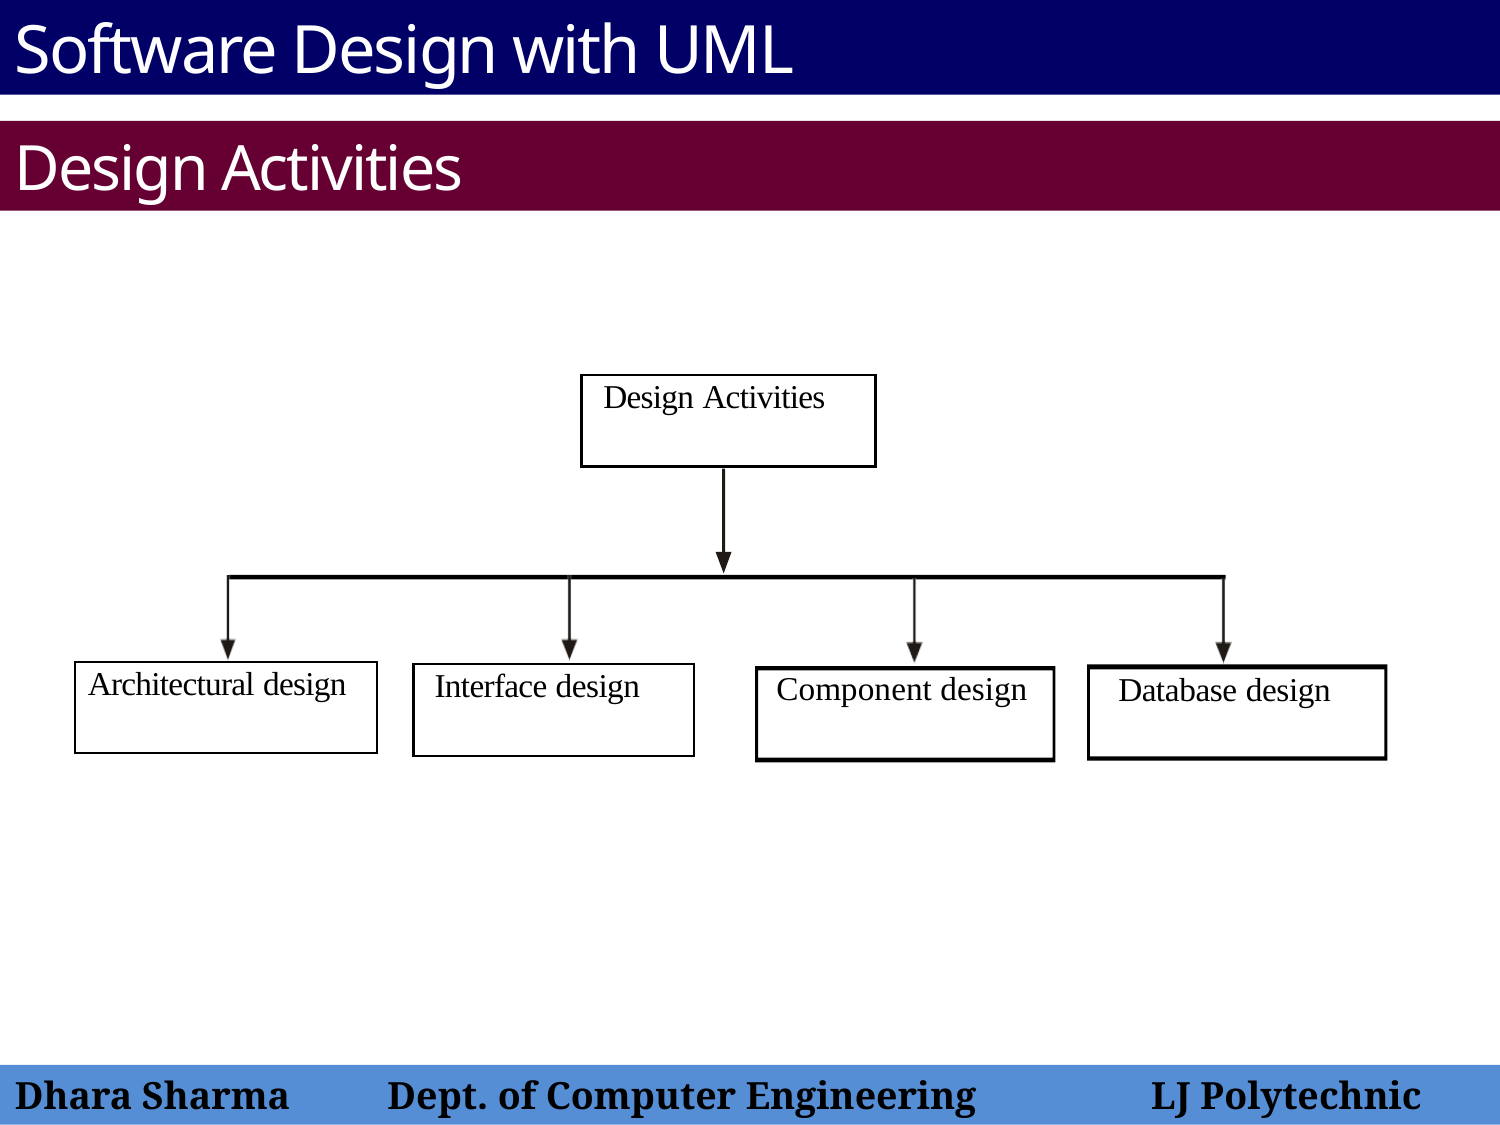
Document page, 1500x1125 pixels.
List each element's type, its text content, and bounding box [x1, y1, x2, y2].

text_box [74, 374, 1388, 763]
text_box Dhara Sharma Dept. of Computer Engineering LJ Polytechnic [0, 1064, 1500, 1125]
text_box Software Design with UML [0, 0, 1500, 95]
text_box Design Activities [0, 120, 1500, 211]
